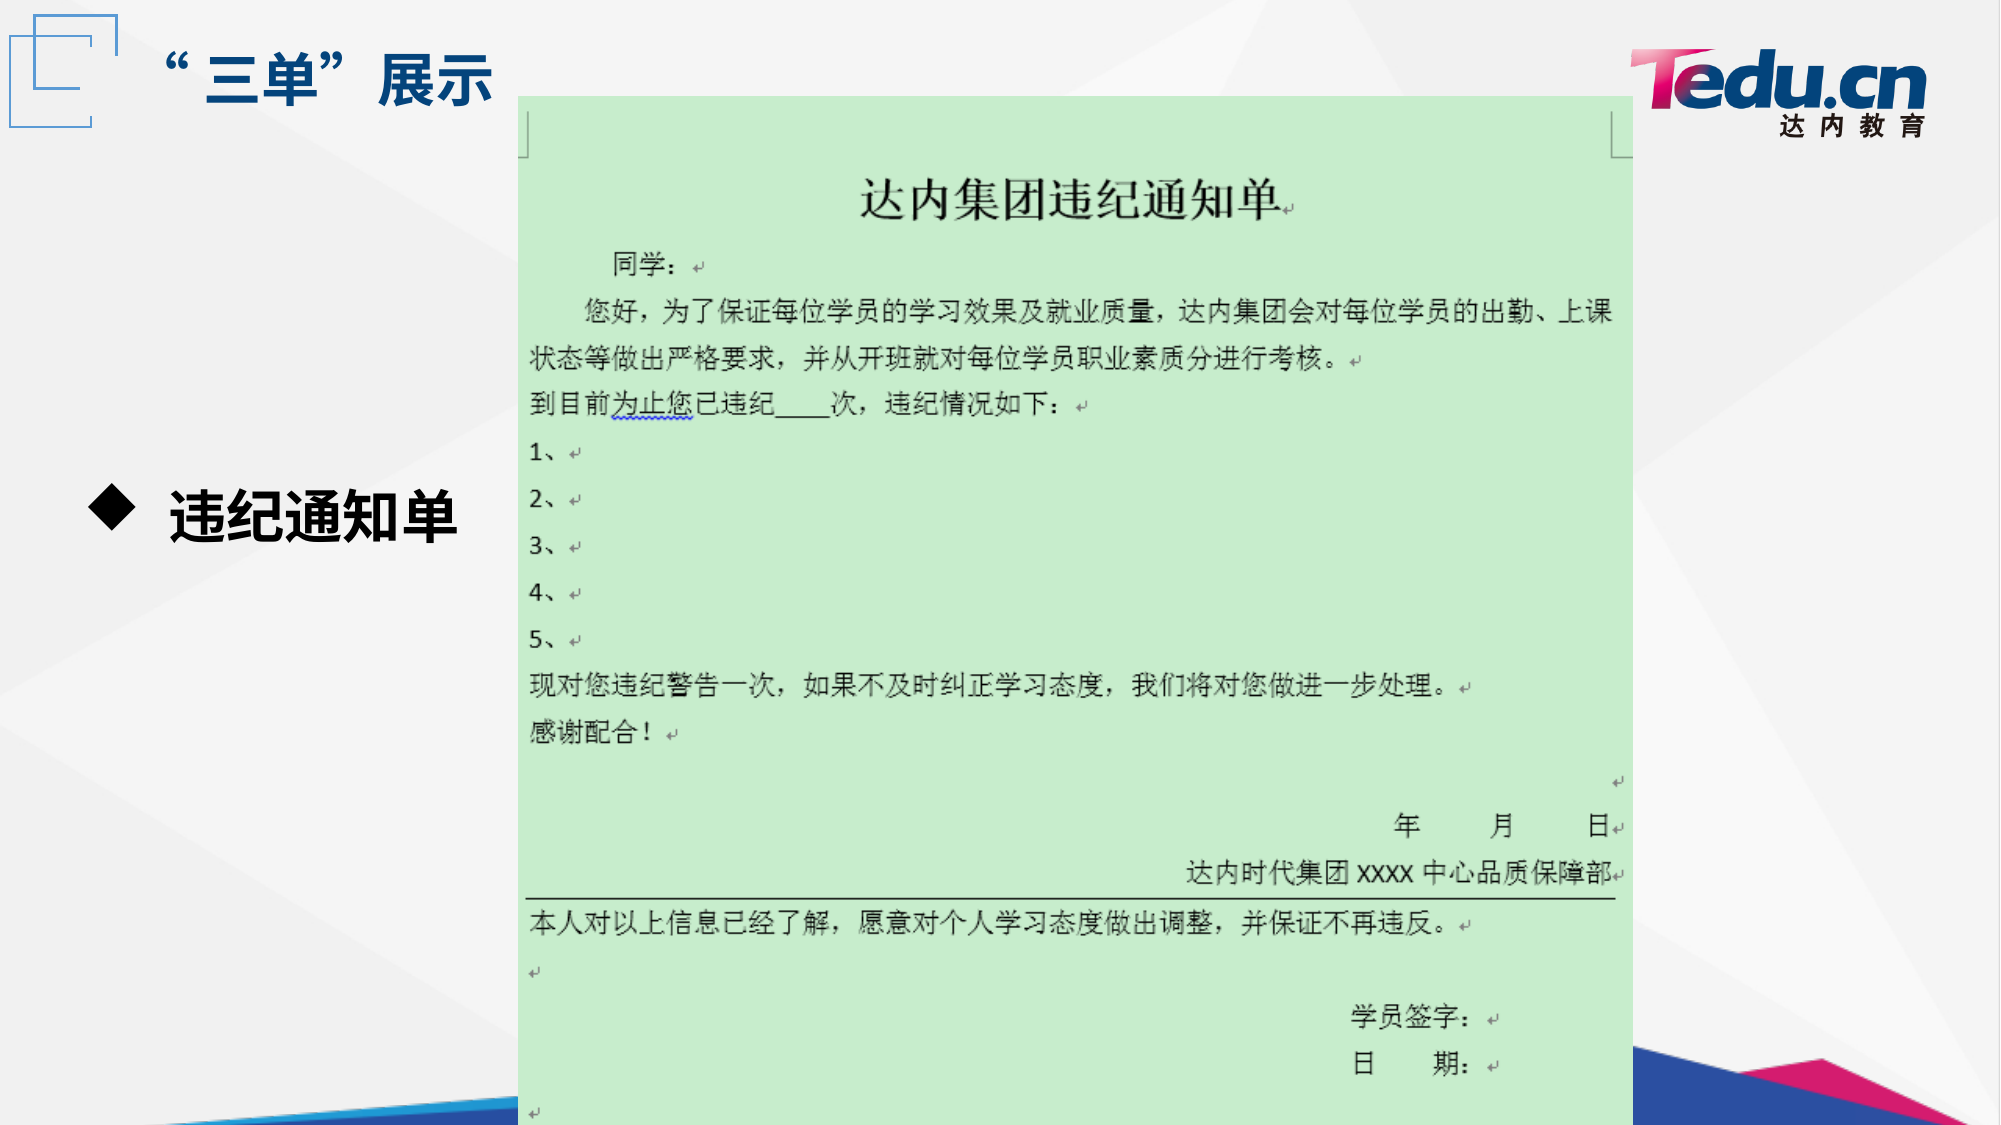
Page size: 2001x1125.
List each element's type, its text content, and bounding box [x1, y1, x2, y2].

picture [0, 0, 2000, 1125]
list “三单”展示 [116, 43, 643, 106]
list 违纪通知单 [68, 437, 518, 625]
